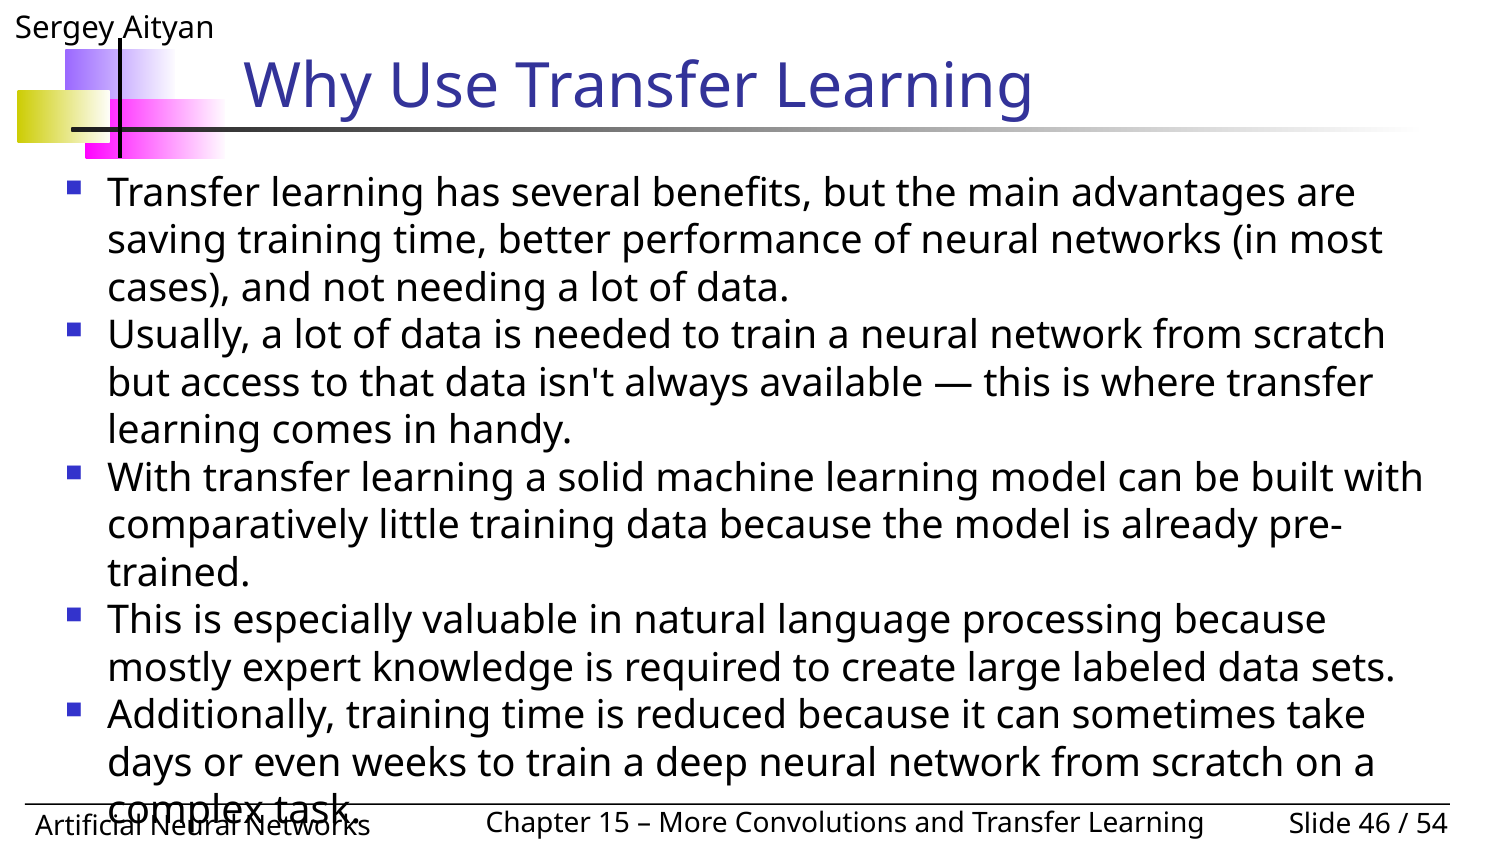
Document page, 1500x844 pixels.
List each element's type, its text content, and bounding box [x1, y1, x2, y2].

title Why Use Transfer Learning [228, 46, 1332, 128]
list Transfer learning has several benefits, but the main advantages are saving training time, better performance of neural networks (in most cases), and not needing a lot of data. Usually, a lot of data is needed to train a neural network from scratch but access to that data isn't always available — this is where transfer learning comes in handy. With transfer learning a solid machine learning model can be built with comparatively little training data because the model is already pre-trained. This is especially valuable in natural language processing because mostly expert knowledge is required to create large labeled data sets. Additionally, training time is reduced because it can sometimes take days or even weeks to train a deep neural network from scratch on a complex task. [50, 159, 1450, 727]
